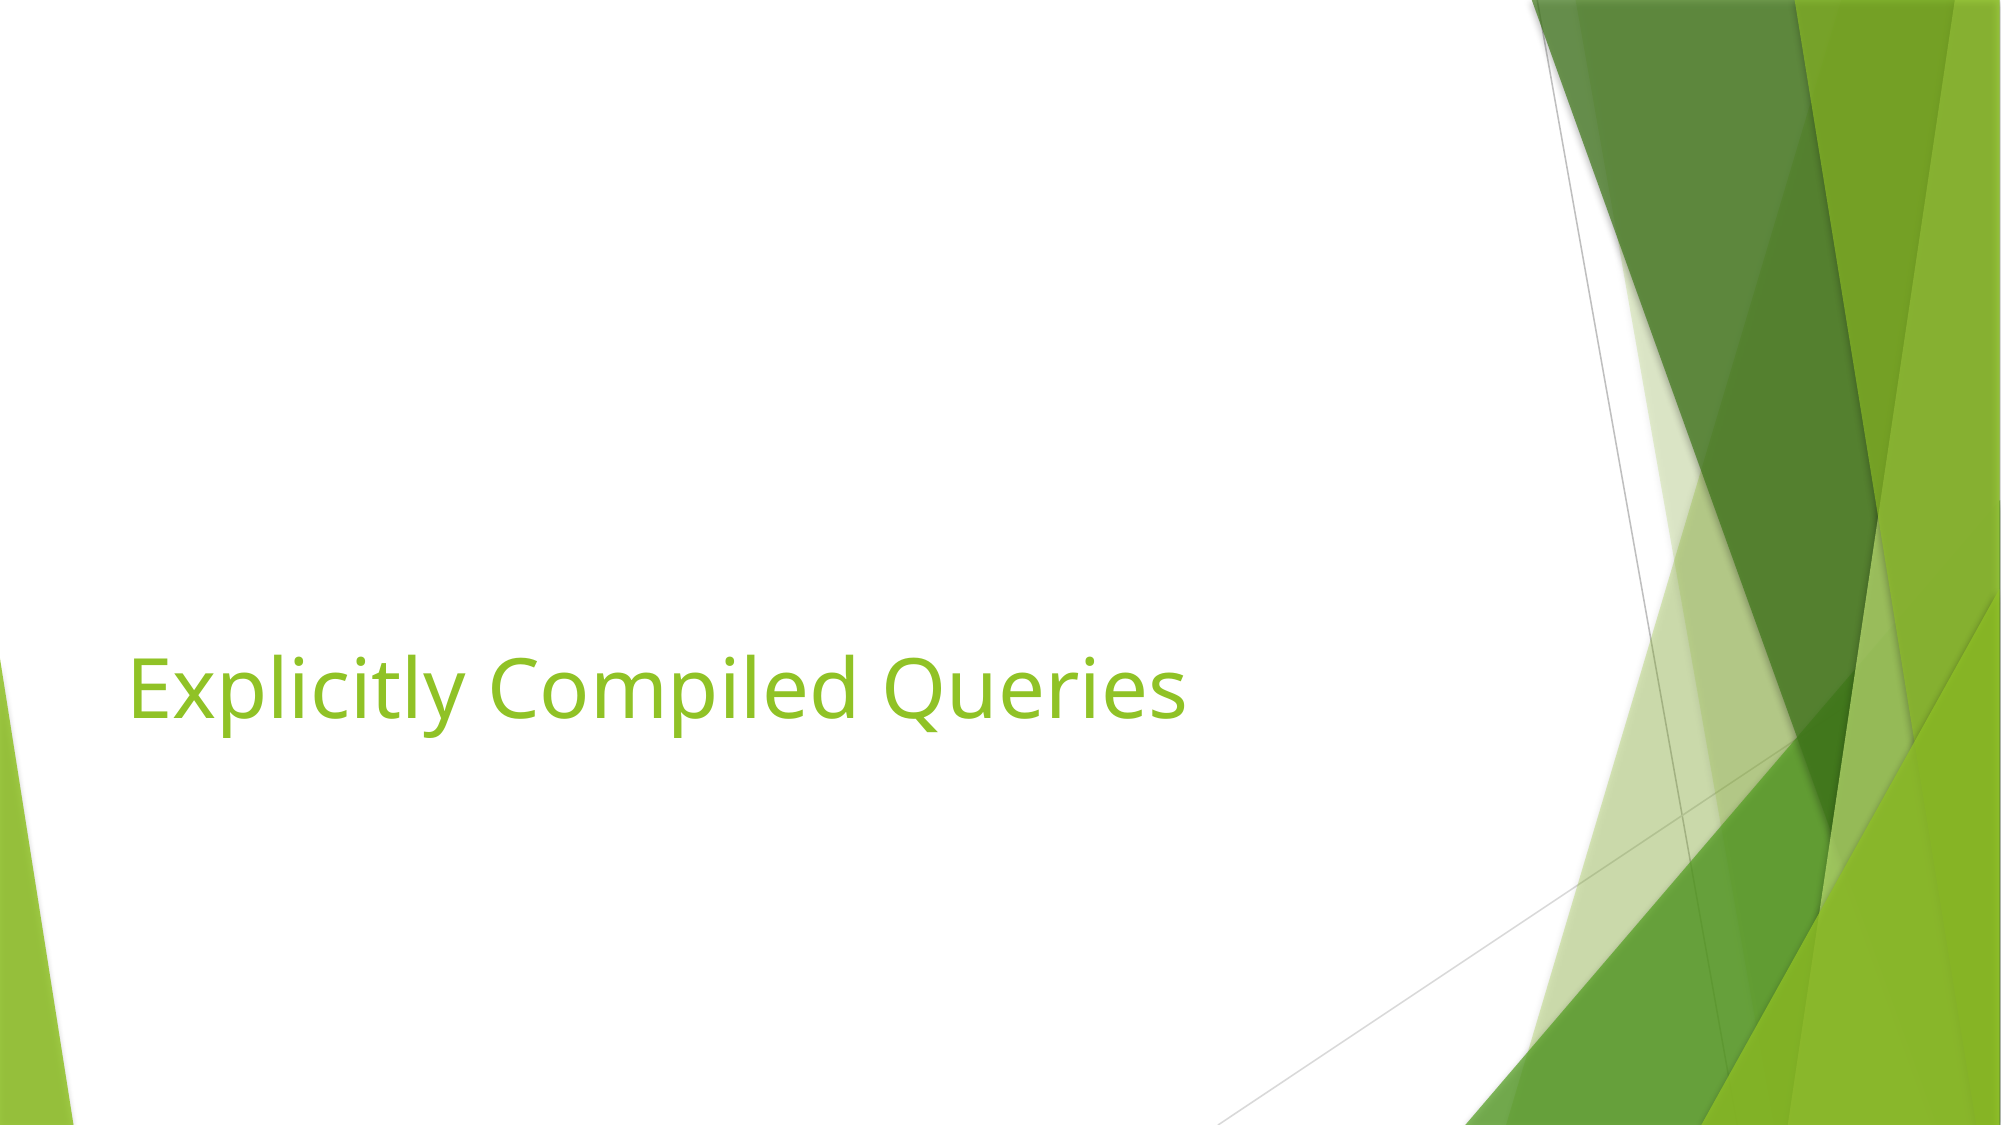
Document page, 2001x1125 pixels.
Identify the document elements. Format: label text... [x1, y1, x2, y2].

title Explicitly Compiled Queries [111, 443, 1522, 743]
